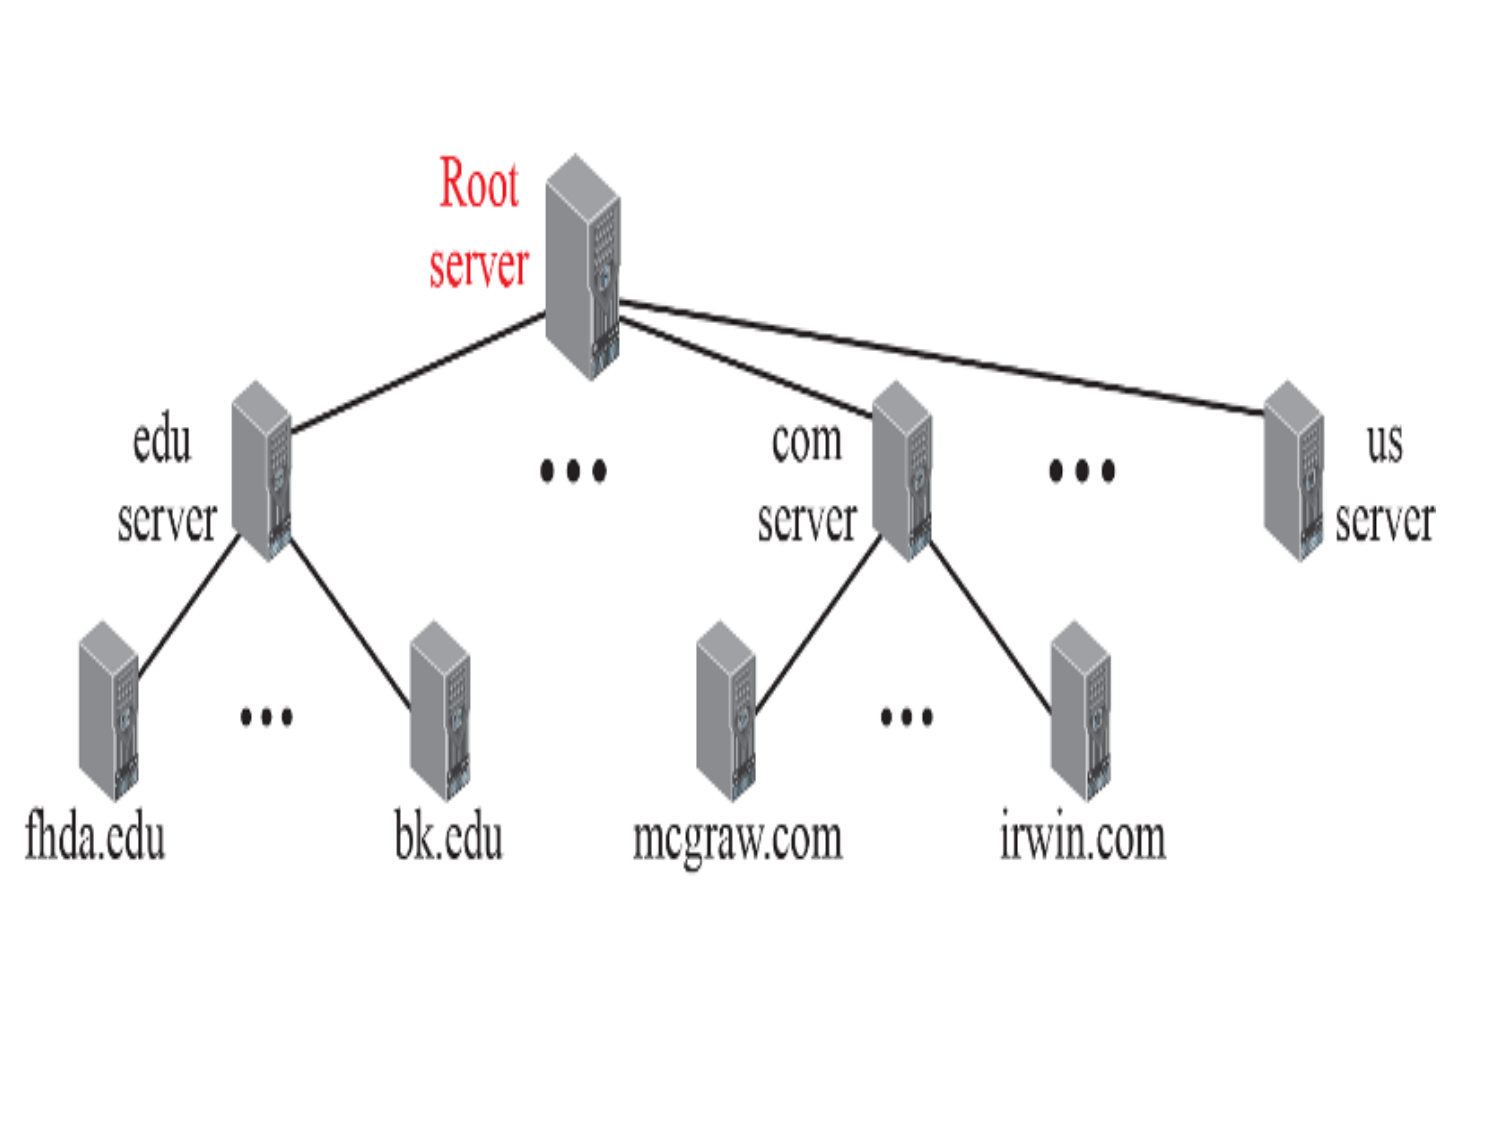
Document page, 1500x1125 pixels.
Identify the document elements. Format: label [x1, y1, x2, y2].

picture [24, 148, 1436, 882]
